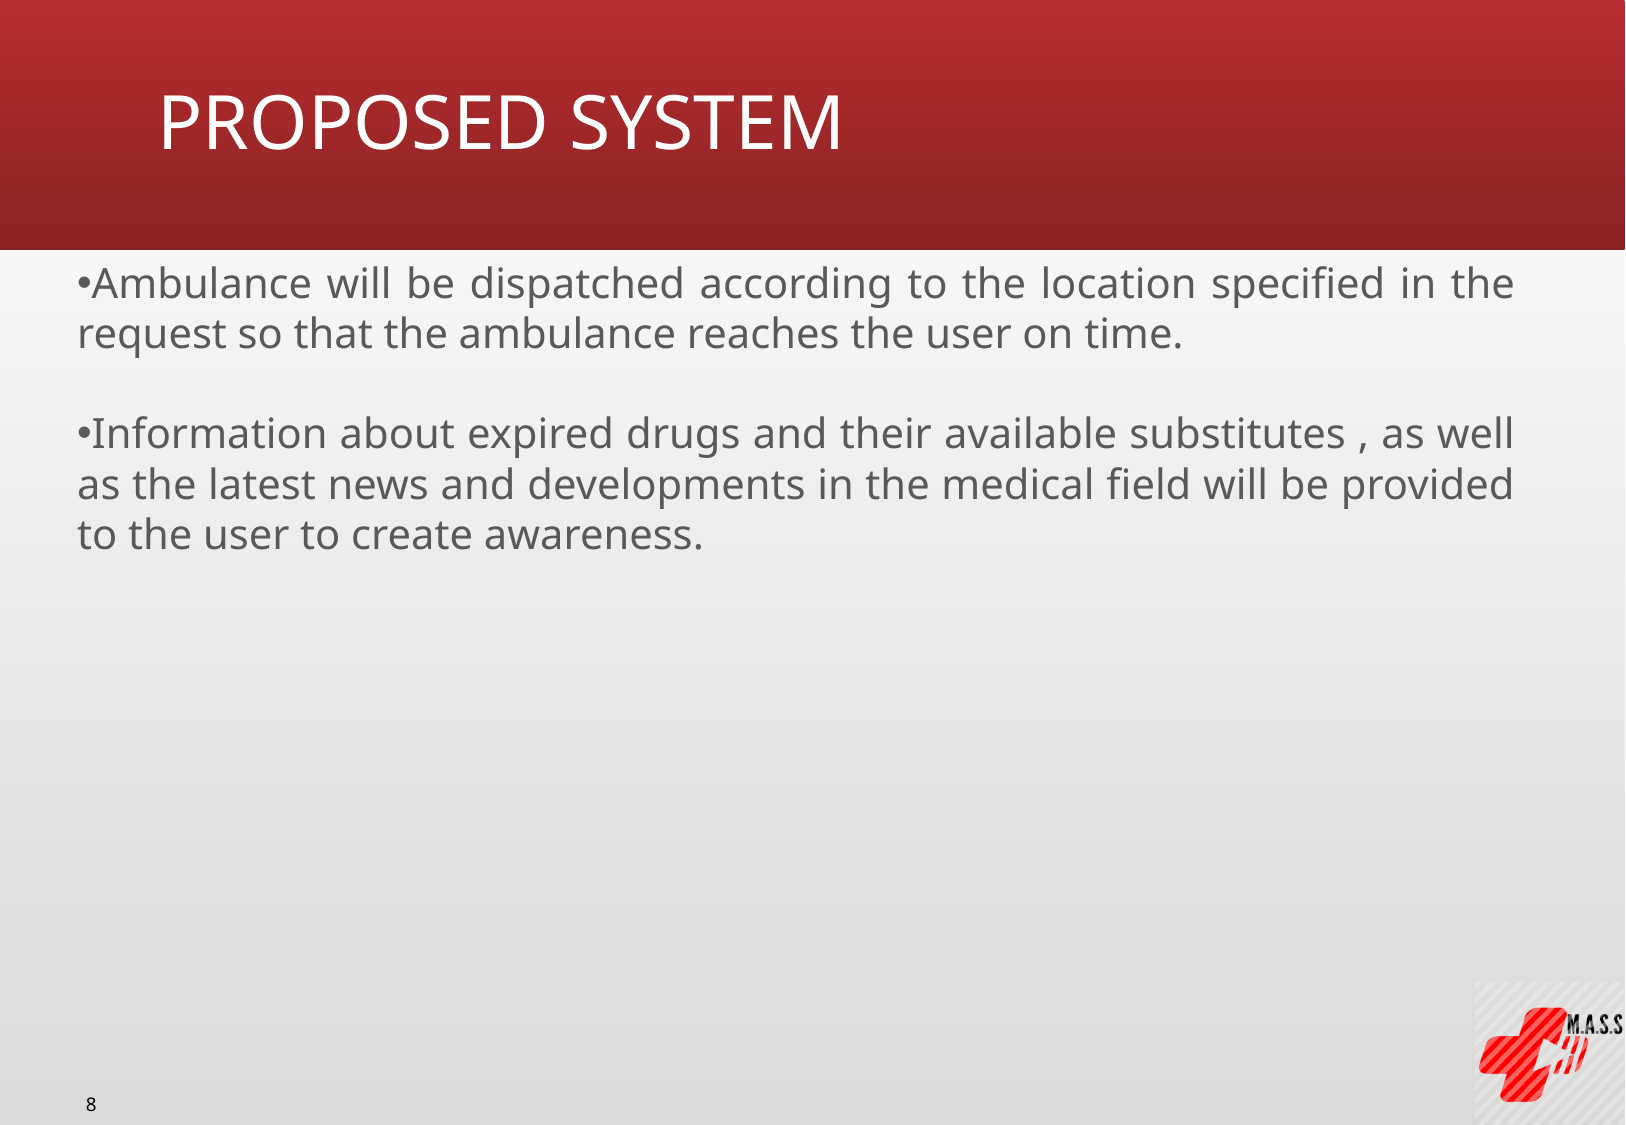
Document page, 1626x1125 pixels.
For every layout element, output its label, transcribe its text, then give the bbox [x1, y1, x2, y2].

text_box Ambulance will be dispatched according to the location specified in the request so that the ambulance reaches the user on time. Information about expired drugs and their available substitutes , as well as the latest news and developments in the medical field will be provided to the user to create awareness. [62, 249, 1531, 665]
picture [1474, 982, 1625, 1125]
text_box 8 [0, 1085, 112, 1125]
title PROPOSED SYSTEM [142, 16, 1483, 234]
